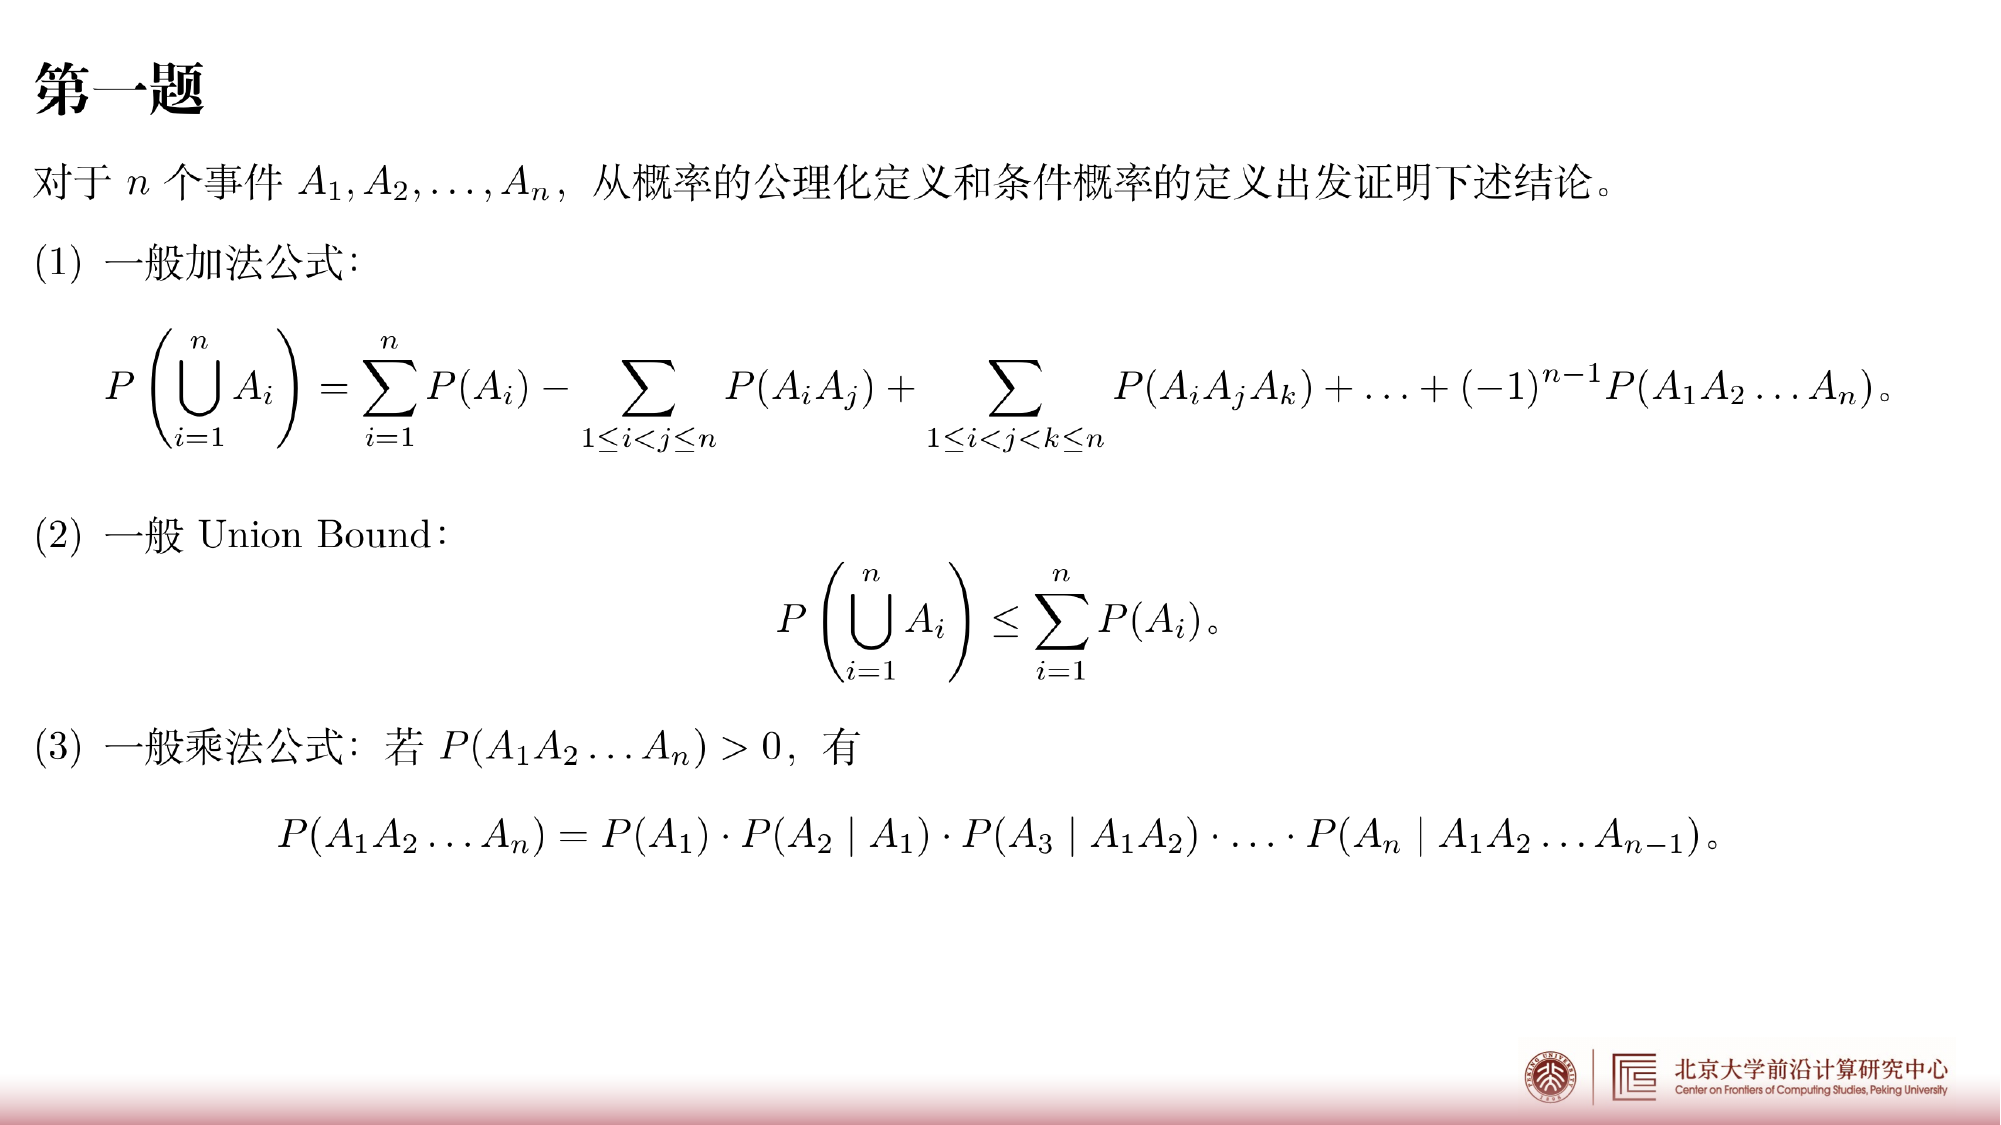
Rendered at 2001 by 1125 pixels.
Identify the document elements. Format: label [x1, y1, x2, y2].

picture [0, 45, 2000, 878]
picture [1518, 1037, 1956, 1078]
